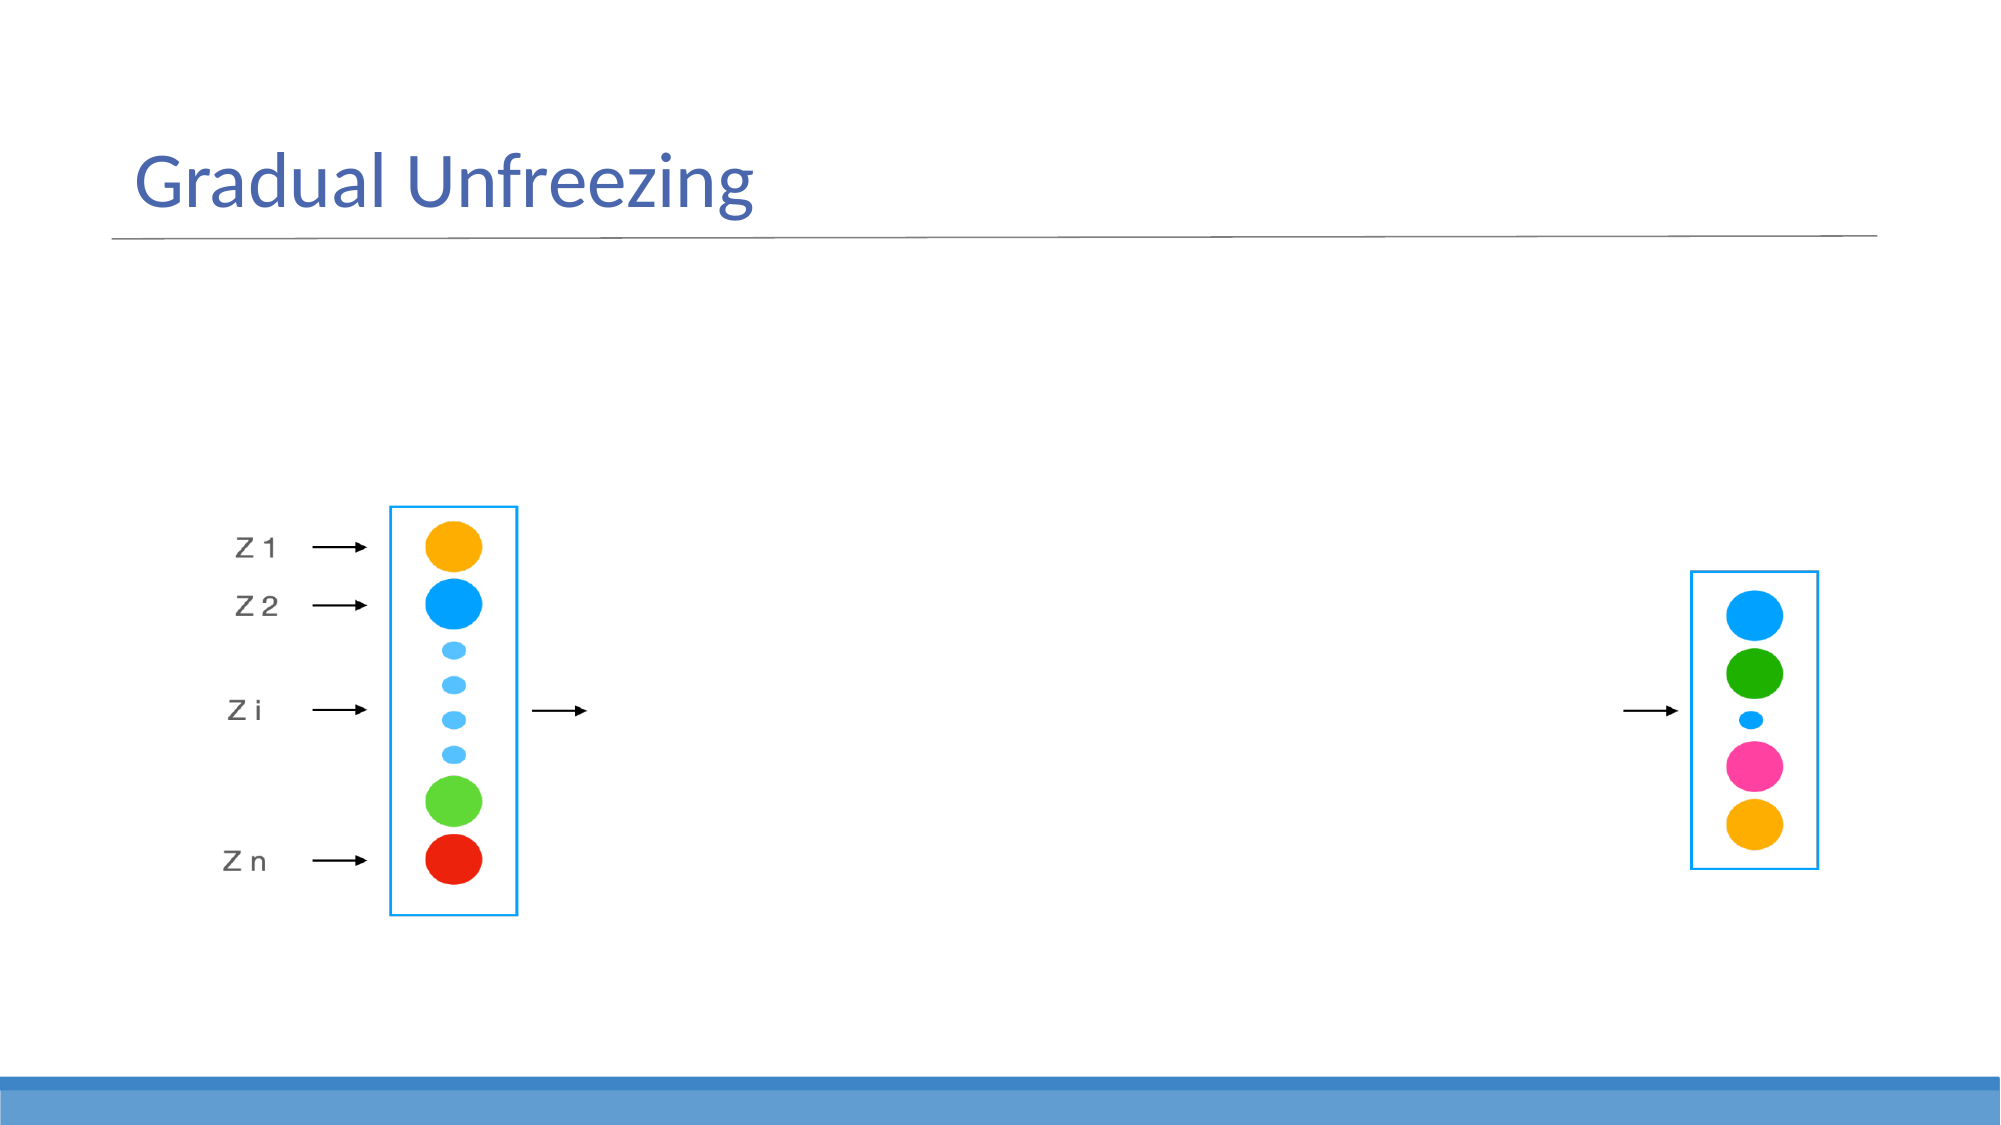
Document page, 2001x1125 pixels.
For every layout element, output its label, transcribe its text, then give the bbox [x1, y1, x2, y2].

title Gradual Unfreezing [119, 47, 1878, 231]
picture [215, 504, 1821, 917]
